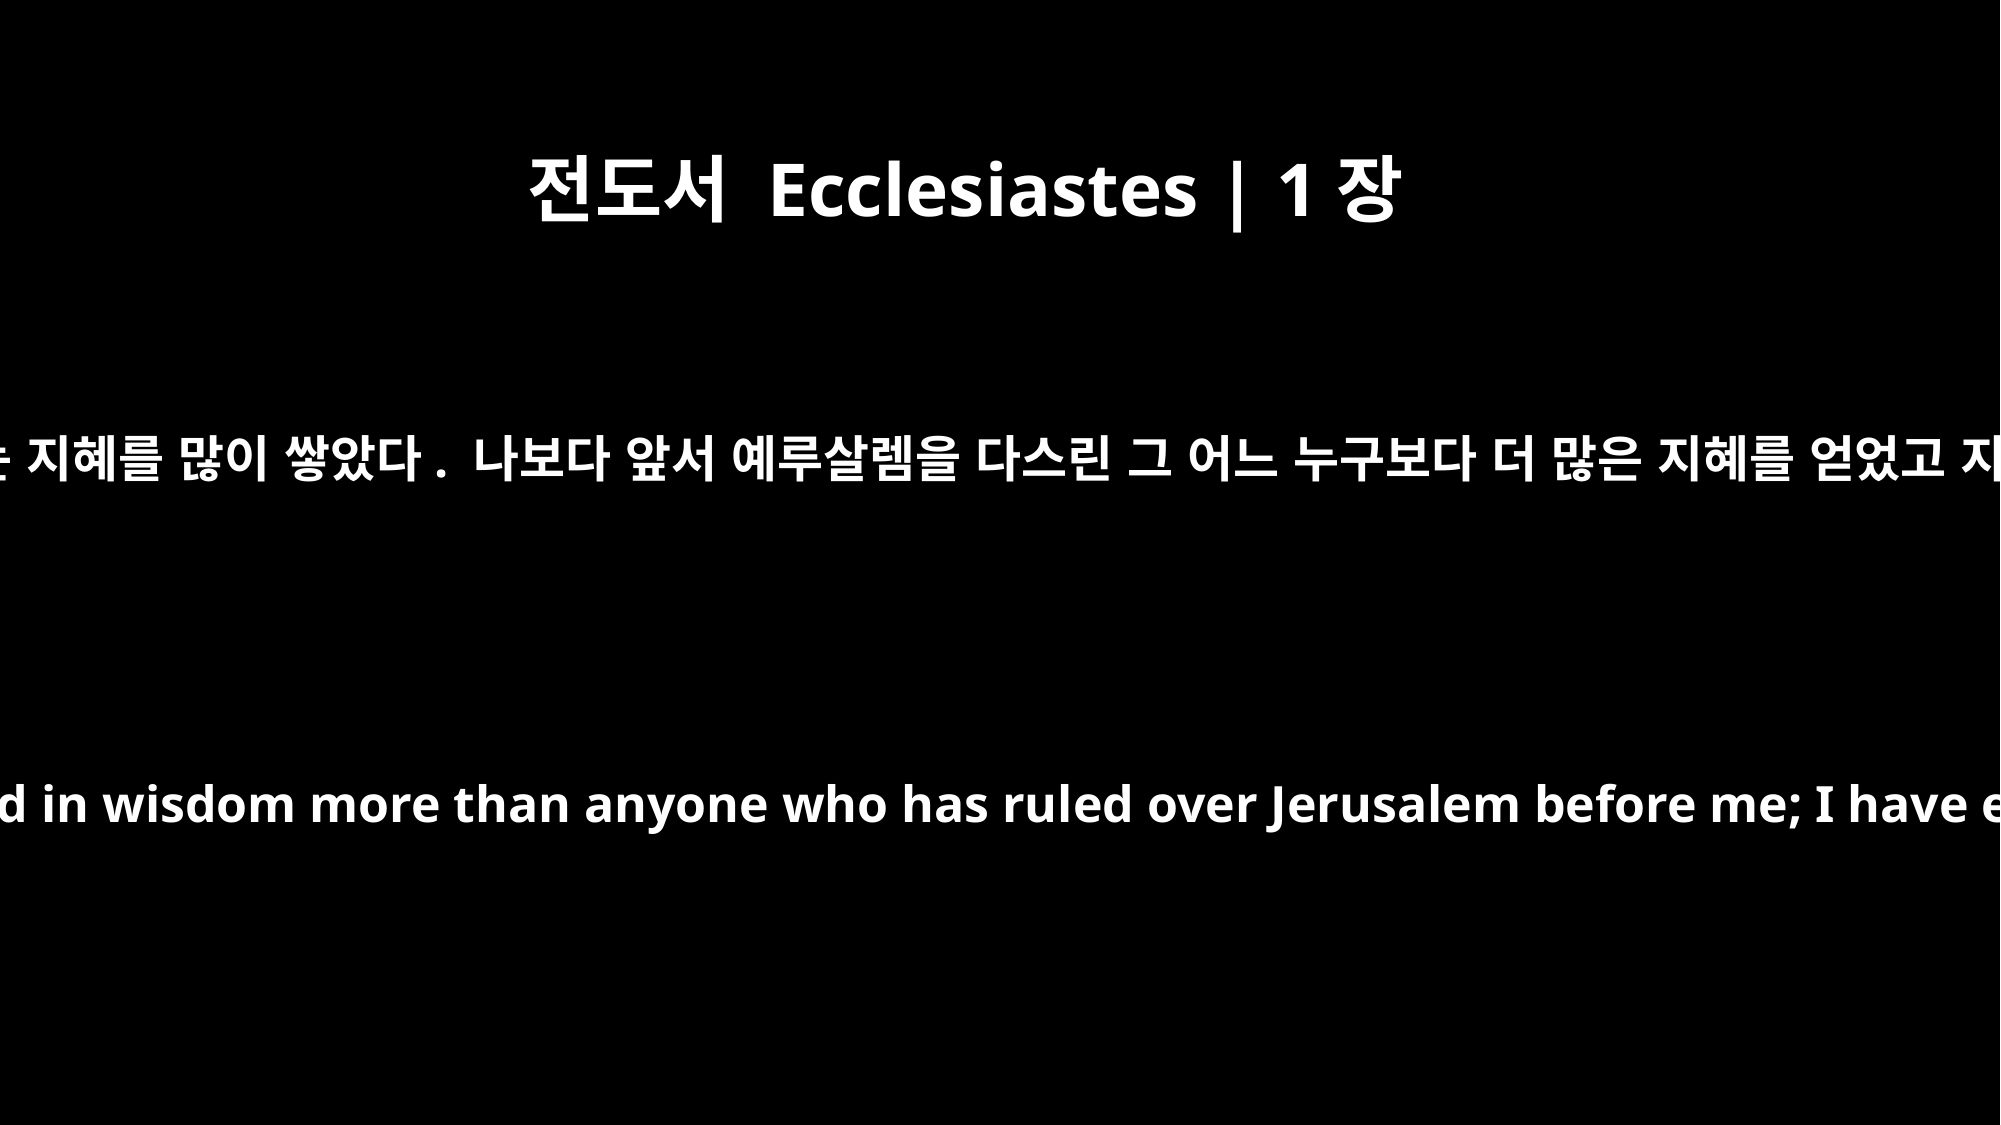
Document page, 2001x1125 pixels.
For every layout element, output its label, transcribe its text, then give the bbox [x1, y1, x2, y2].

text_box I thought to myself, "Look, I have grown and increased in wisdom more than anyone who has ruled over Jerusalem before me; I have experienced much of wisdom and knowledge." [0, 764, 2000, 840]
text_box 16 내가 마음속으로 말했다. “나는 지혜를 많이 쌓았다. 나보다 앞서 예루살렘을 다스린 그 어느 누구보다 더 많은 지혜를 얻었고 지혜와 지식을 많이 가졌다.” [0, 359, 2000, 495]
text_box 전도서 Ecclesiastes | 1장 [513, 136, 1419, 239]
